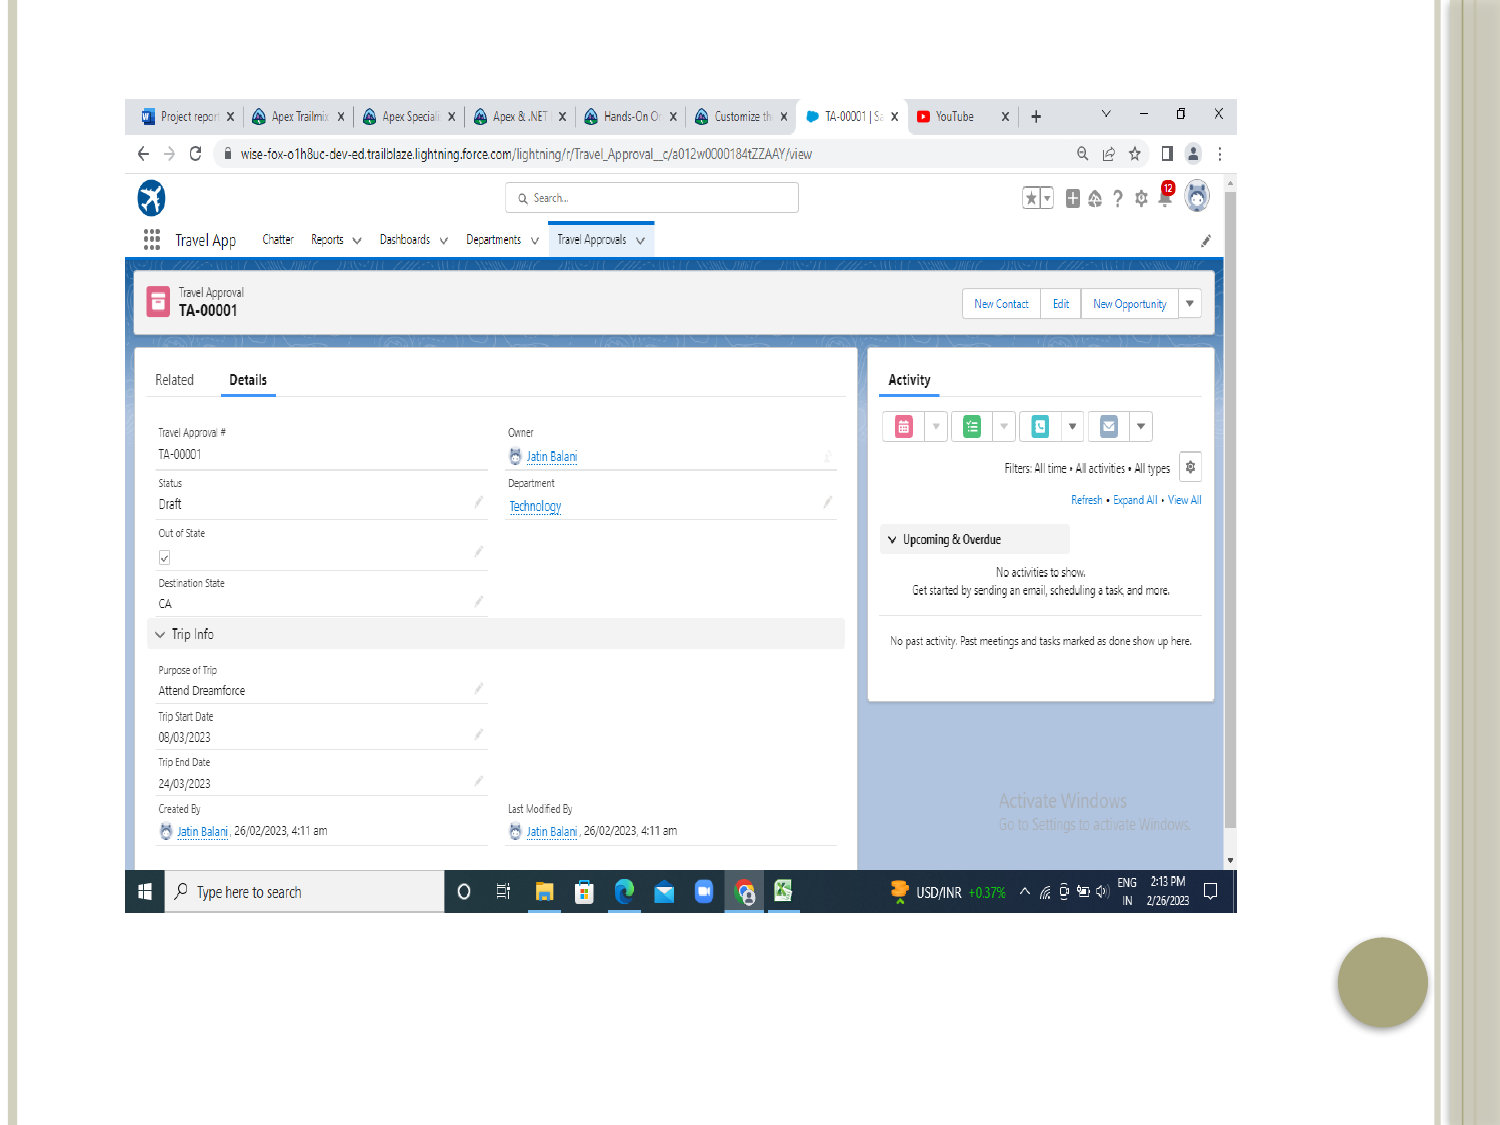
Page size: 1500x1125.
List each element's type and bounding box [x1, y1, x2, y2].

picture [124, 99, 1237, 913]
